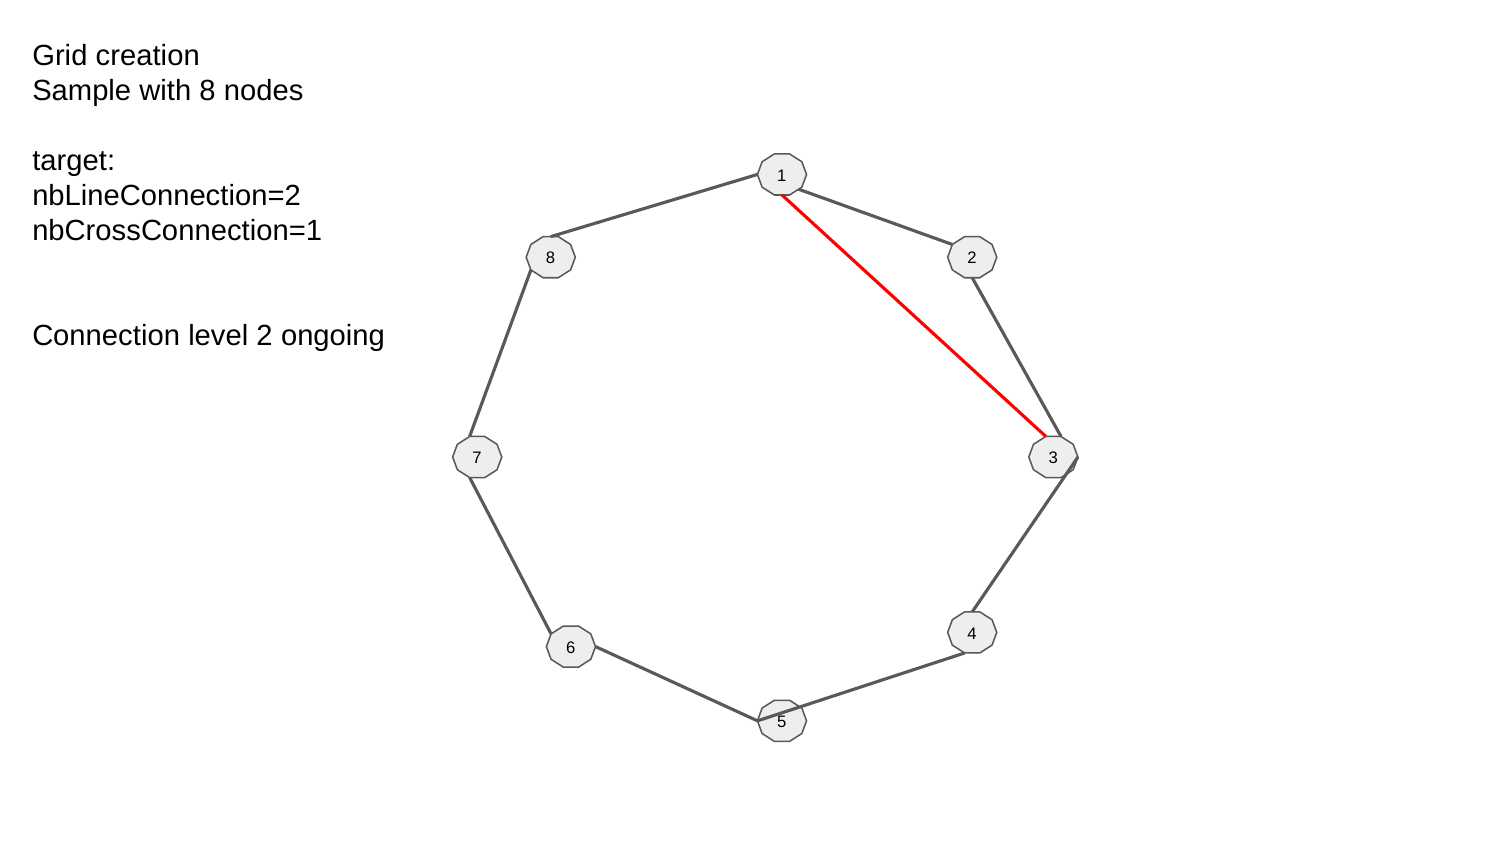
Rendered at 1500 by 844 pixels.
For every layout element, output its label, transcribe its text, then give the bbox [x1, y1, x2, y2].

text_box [578, 666, 758, 721]
text_box 3 [1028, 439, 1078, 477]
text_box 6 [546, 626, 595, 668]
text_box 1 [758, 153, 807, 196]
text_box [806, 174, 953, 185]
text_box 7 [452, 439, 502, 477]
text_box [806, 652, 965, 721]
text_box 8 [526, 236, 576, 278]
text_box Grid creation Sample with 8 nodes target: nbLineConnection=2 nbCrossConnection=1 Connection level 2 ongoing [17, 21, 540, 104]
text_box 5 [763, 700, 797, 717]
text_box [1050, 269, 1062, 437]
text_box 5 [760, 709, 804, 742]
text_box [570, 174, 758, 245]
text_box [991, 477, 1062, 620]
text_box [469, 269, 532, 437]
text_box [801, 186, 1046, 437]
text_box 4 [947, 611, 997, 653]
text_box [469, 477, 552, 635]
